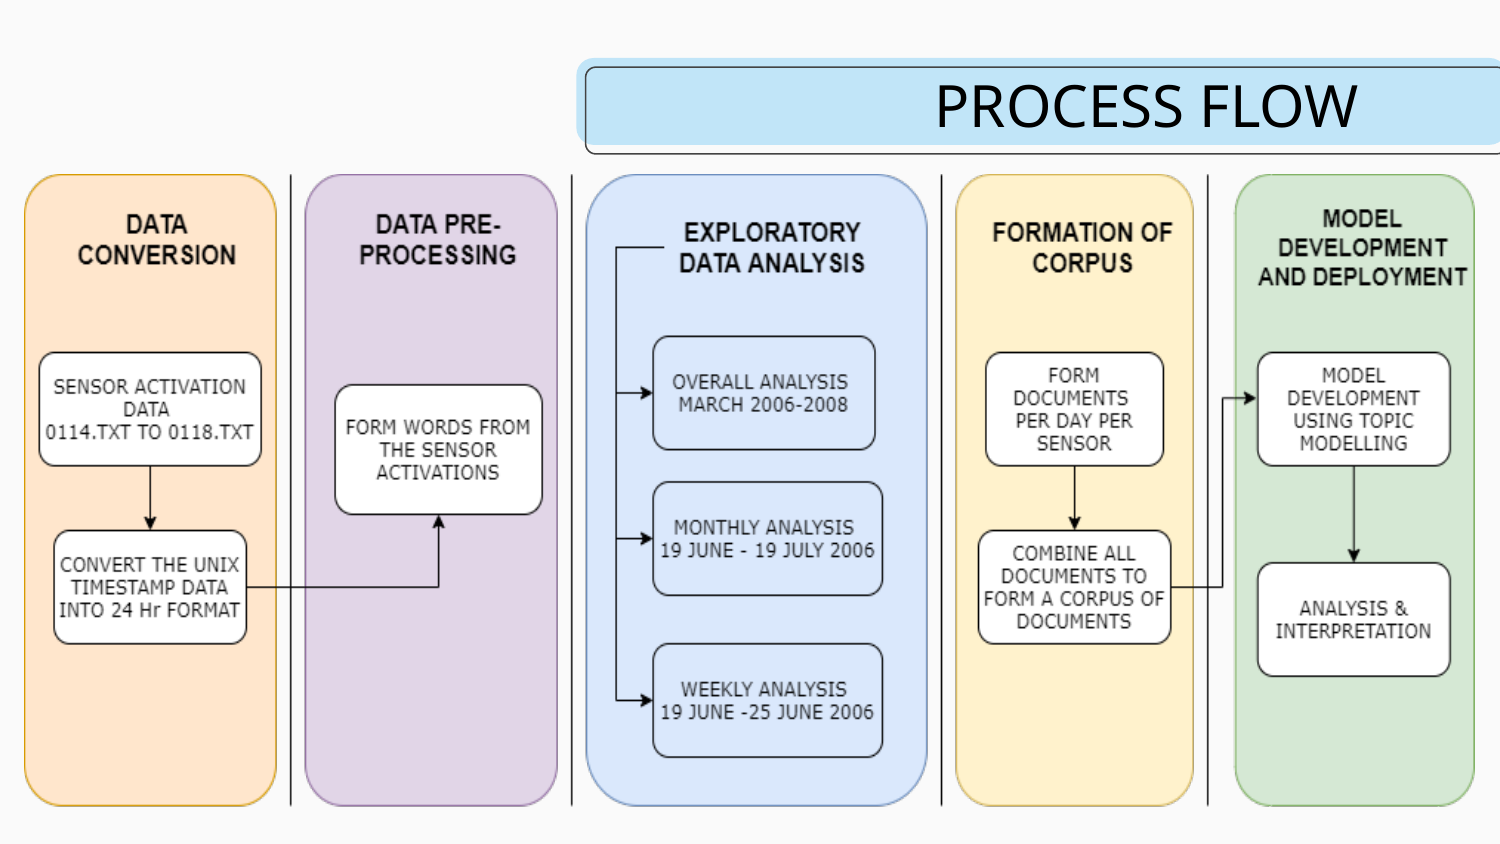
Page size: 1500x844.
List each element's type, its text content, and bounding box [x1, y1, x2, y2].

title PROCESS FLOW [849, 65, 1374, 145]
picture [24, 174, 1476, 810]
